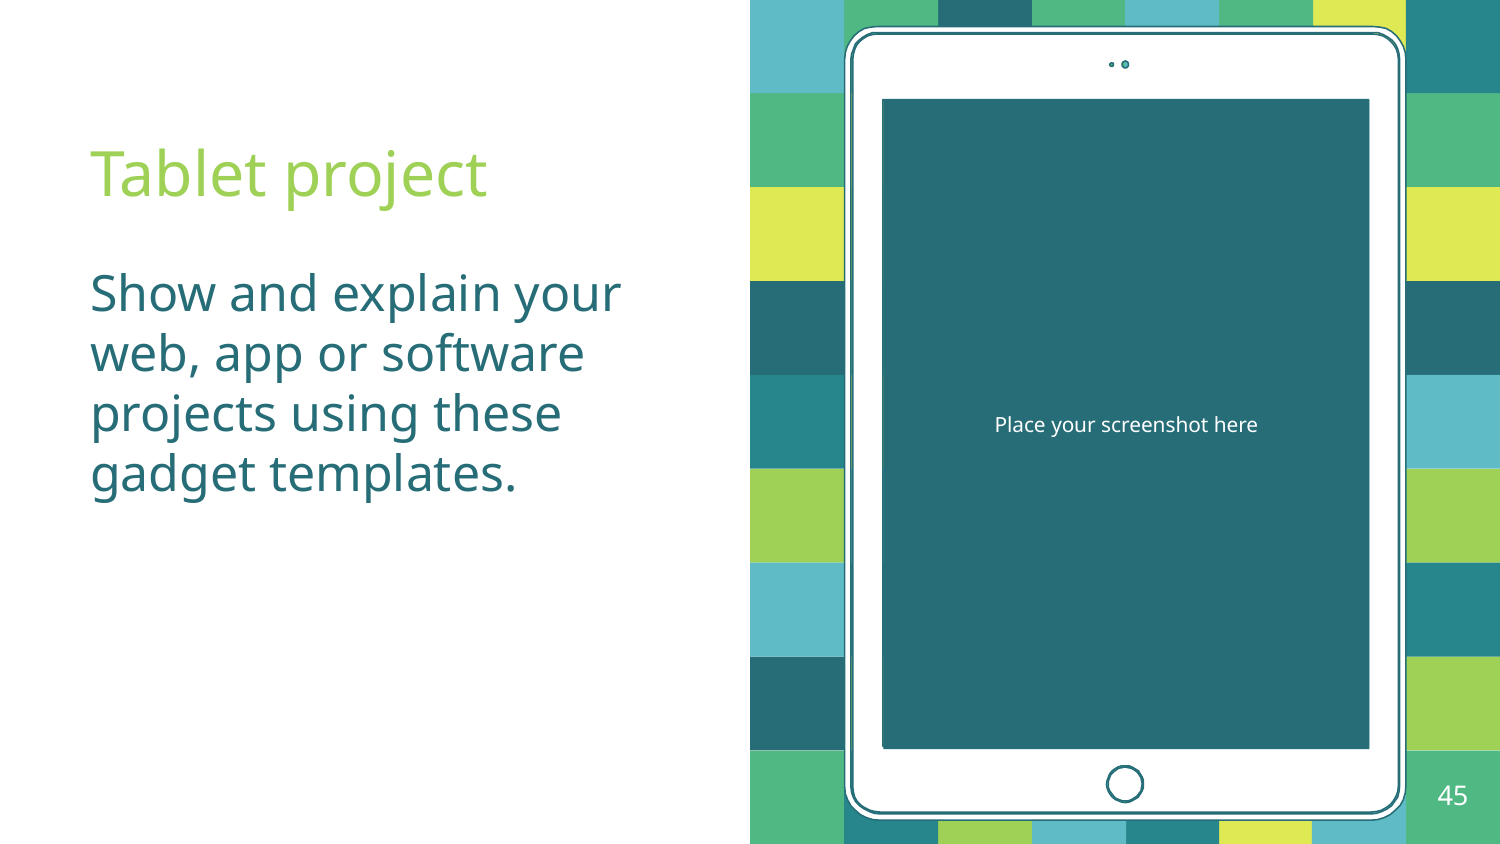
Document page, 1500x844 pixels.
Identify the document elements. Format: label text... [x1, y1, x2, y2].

text_box Place your screenshot here [883, 99, 1370, 750]
text_box [844, 26, 1406, 821]
title Tablet project [75, 83, 656, 225]
list Show and explain your web, app or software projects using these gadget templates. [75, 246, 656, 783]
slide_number 45 [1405, 749, 1500, 844]
